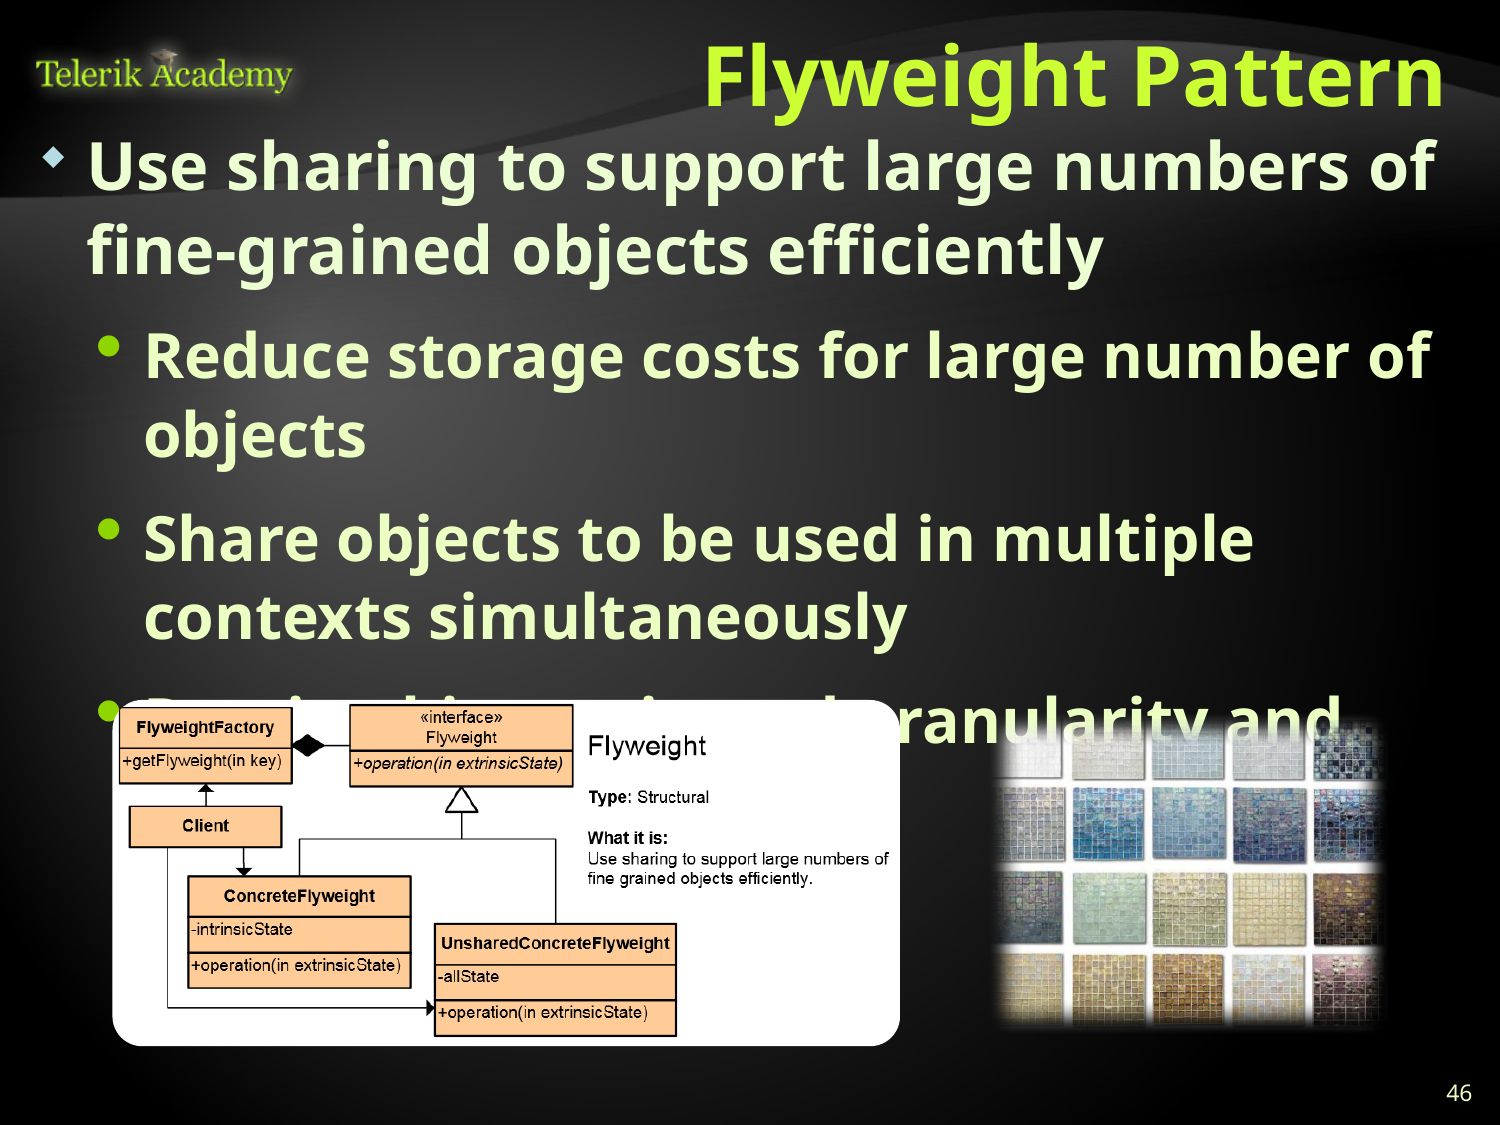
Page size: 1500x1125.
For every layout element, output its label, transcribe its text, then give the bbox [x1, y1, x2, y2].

picture [0, 0, 1500, 1125]
slide_number 46 [1412, 1074, 1488, 1113]
title Flyweight Pattern [300, 12, 1463, 112]
list Use sharing to support large numbers of fine-grained objects efficiently Reduce storage costs for large number of objects Share objects to be used in multiple contexts simultaneously Retain object oriented granularity and flexibility [24, 112, 1475, 1063]
